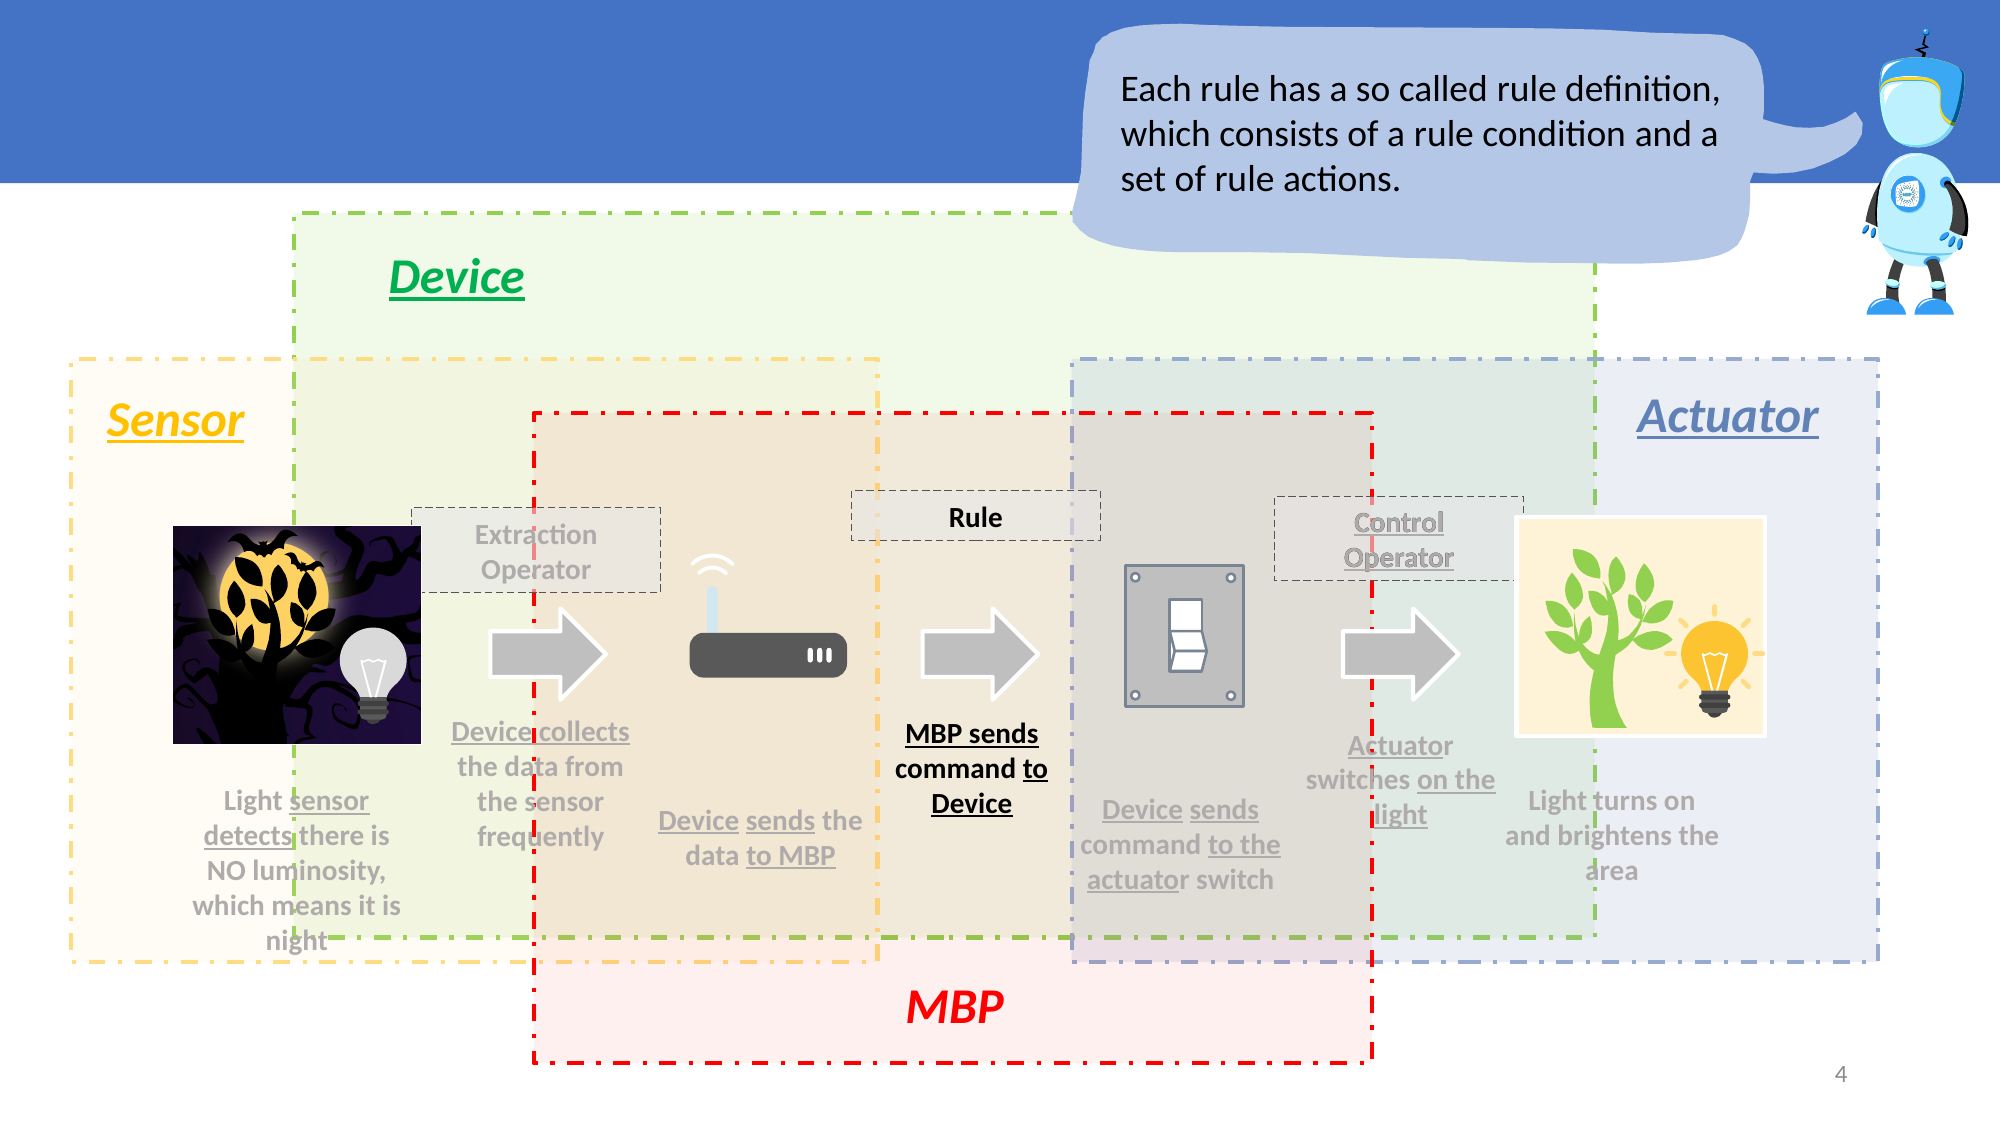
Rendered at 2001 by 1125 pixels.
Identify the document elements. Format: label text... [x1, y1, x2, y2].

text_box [1125, 565, 1244, 707]
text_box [339, 626, 407, 725]
text_box [1757, 57, 1862, 174]
text_box [0, 0, 2000, 184]
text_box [1544, 548, 1674, 728]
text_box Extraction Operator [411, 507, 661, 593]
text_box Device sends the data to MBP [636, 793, 885, 879]
text_box MBP [837, 965, 1072, 1041]
text_box [1071, 358, 1879, 963]
text_box [1516, 517, 1766, 737]
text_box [206, 556, 336, 736]
text_box Device sends command to the actuator switch [1029, 782, 1332, 903]
text_box [1343, 608, 1459, 700]
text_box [689, 553, 848, 678]
text_box [71, 358, 878, 963]
text_box Device collects the data from the sensor frequently [431, 704, 650, 860]
text_box [293, 212, 1595, 413]
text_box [1862, 28, 1969, 315]
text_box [1674, 604, 1766, 718]
text_box [1071, 23, 1757, 264]
text_box [533, 827, 1372, 1064]
text_box Sensor [58, 379, 293, 454]
picture [172, 498, 422, 745]
text_box Rule [851, 490, 1101, 541]
text_box Actuator [1596, 374, 1860, 450]
text_box Actuator switches on the light [1287, 718, 1514, 838]
slide_number 4 [1412, 1042, 1863, 1103]
text_box Light turns on and brightens the area [1487, 774, 1737, 894]
text_box [533, 413, 1372, 793]
text_box Light sensor detects there is NO luminosity, which means it is night [172, 774, 422, 964]
text_box [490, 608, 607, 700]
text_box [922, 608, 1039, 700]
text_box Device [325, 236, 588, 312]
text_box Control Operator [1274, 495, 1524, 581]
text_box Each rule has a so called rule definition, which consists of a rule condition and a set of rule actions. [1105, 56, 1757, 207]
text_box MBP sends command to Device [847, 707, 1097, 827]
